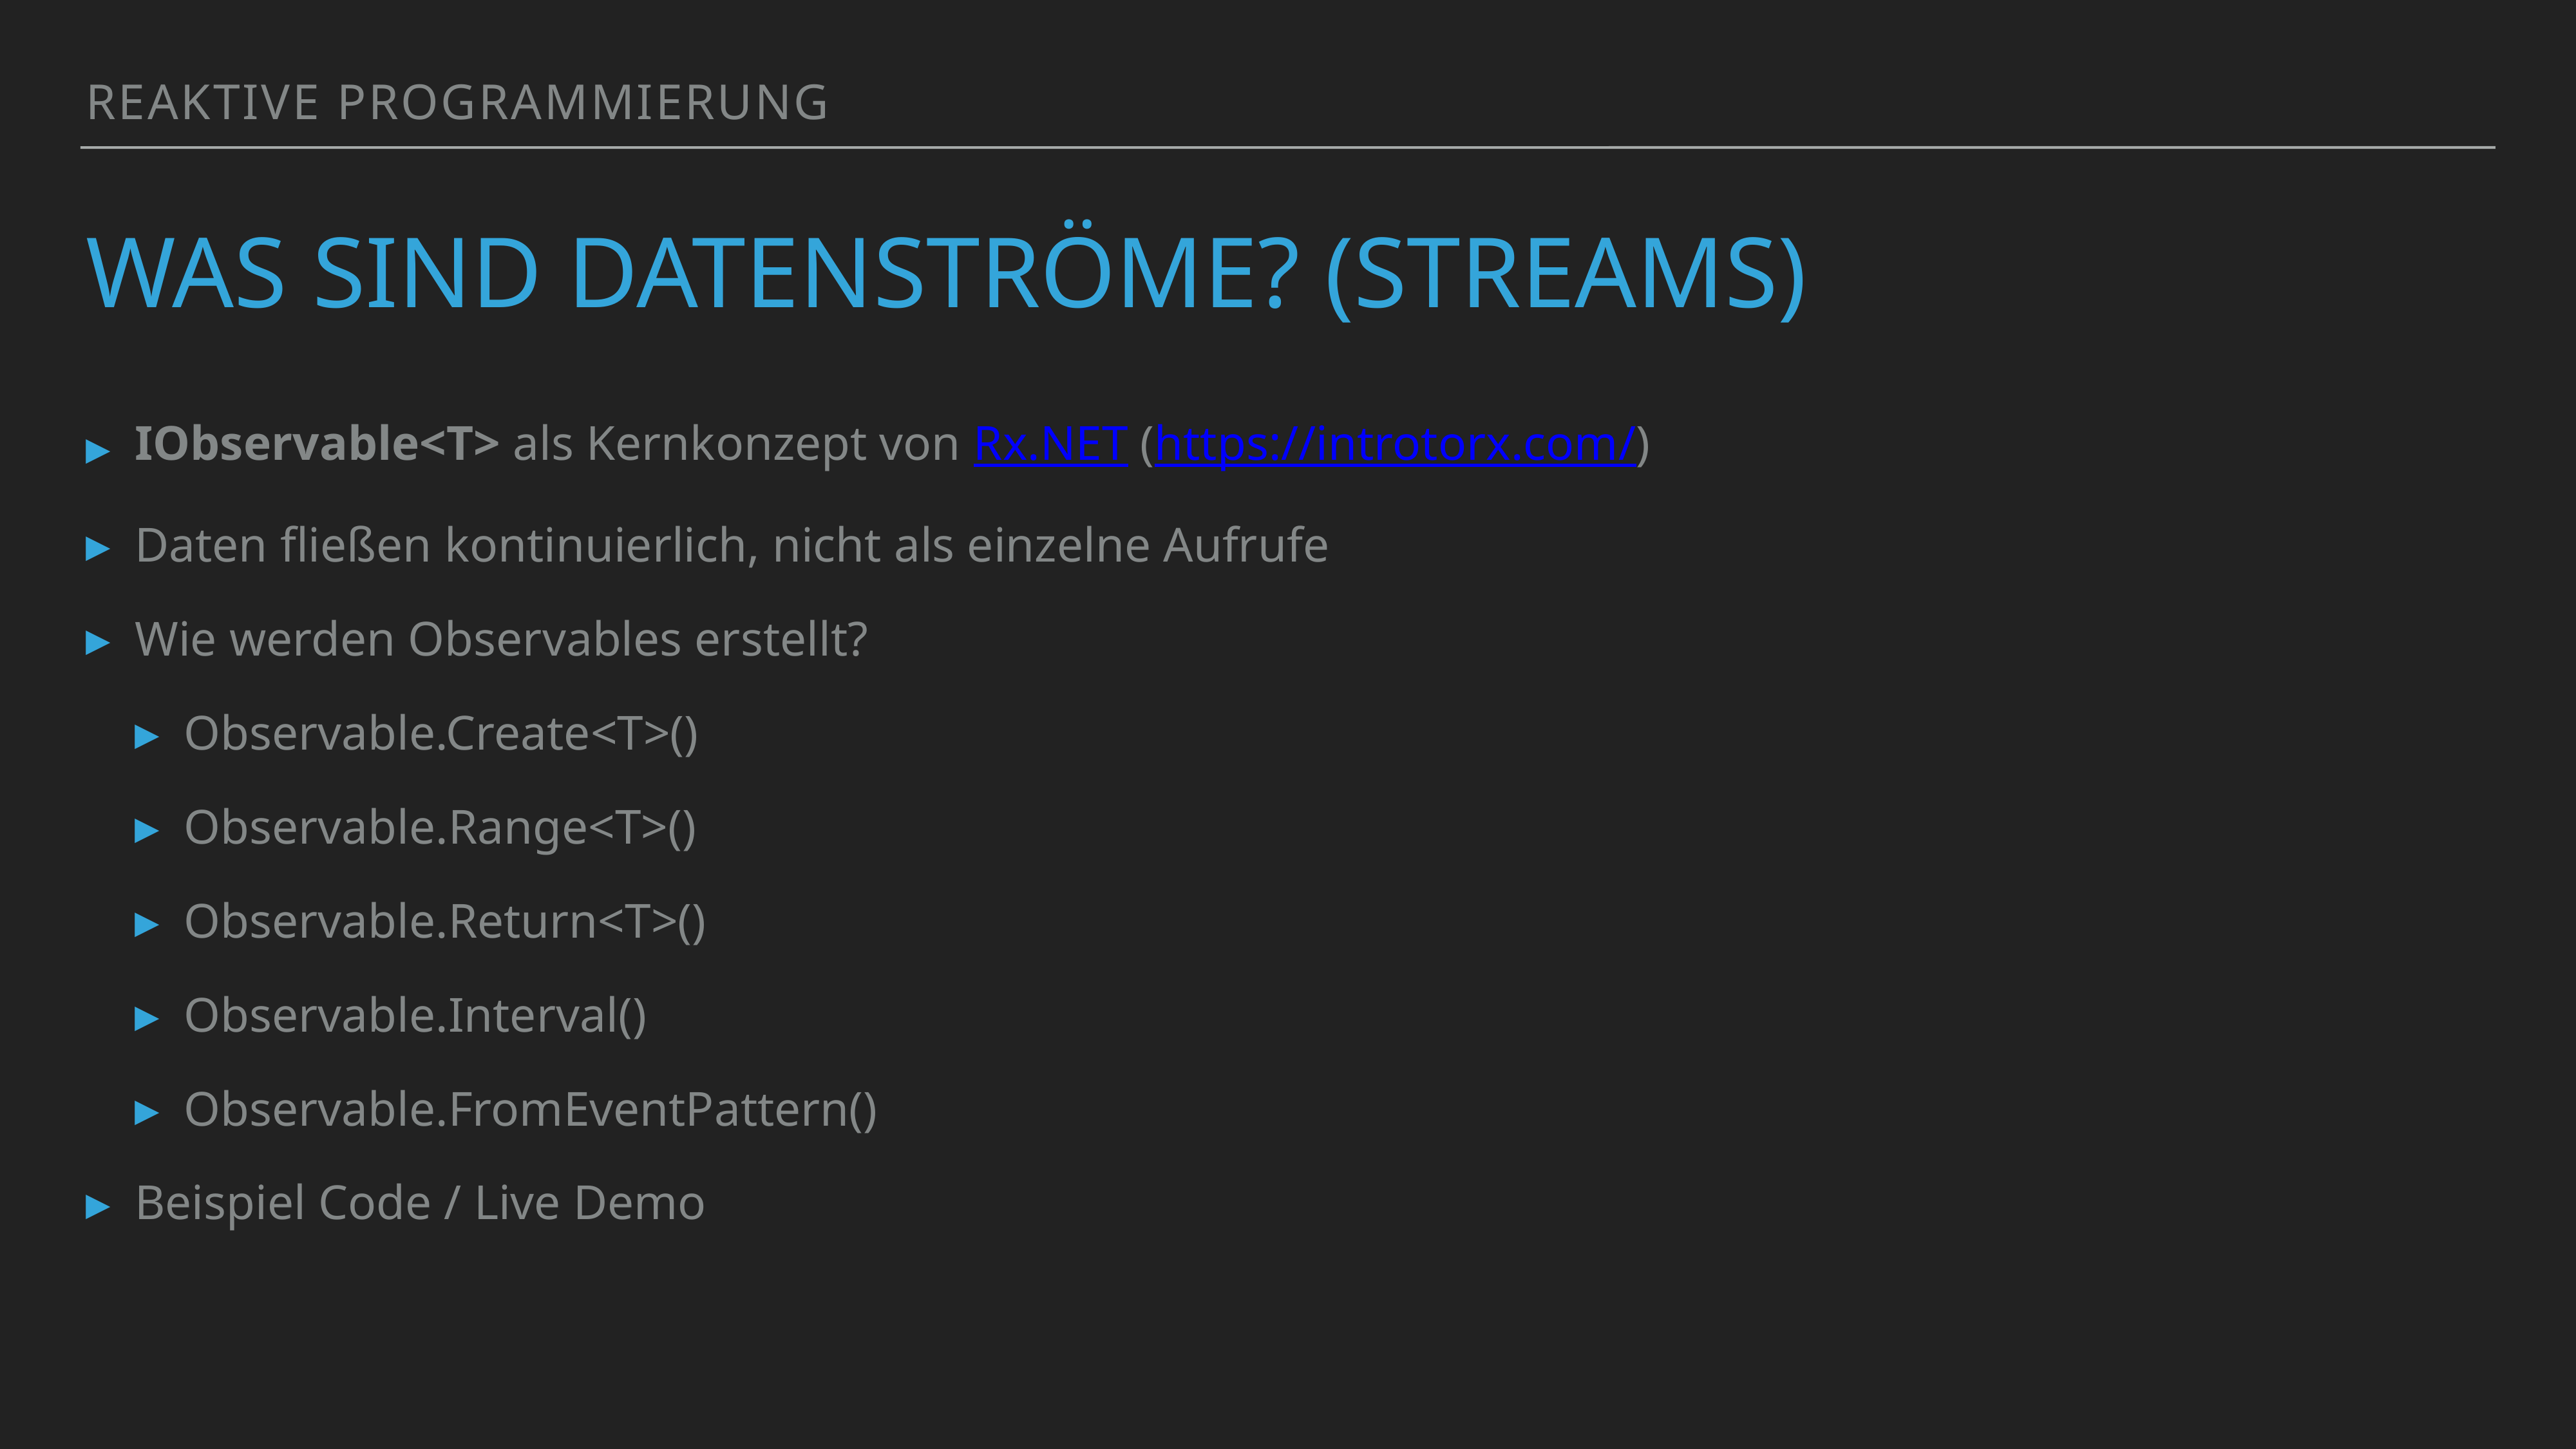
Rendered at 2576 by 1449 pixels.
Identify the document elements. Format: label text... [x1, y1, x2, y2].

list IObservable<T> als Kernkonzept von Rx.NET (https://introtorx.com/) Daten fließen kontinuierlich, nicht als einzelne Aufrufe Wie werden Observables erstellt? Observable.Create<T>() Observable.Range<T>() Observable.Return<T>() Observable.Interval() Observable.FromEventPattern() Beispiel Code / Live Demo [80, 407, 2496, 1316]
list Reaktive Programmierung [80, 66, 2295, 135]
title Was sind Datenströme? (STREAMS) [80, 227, 2496, 336]
